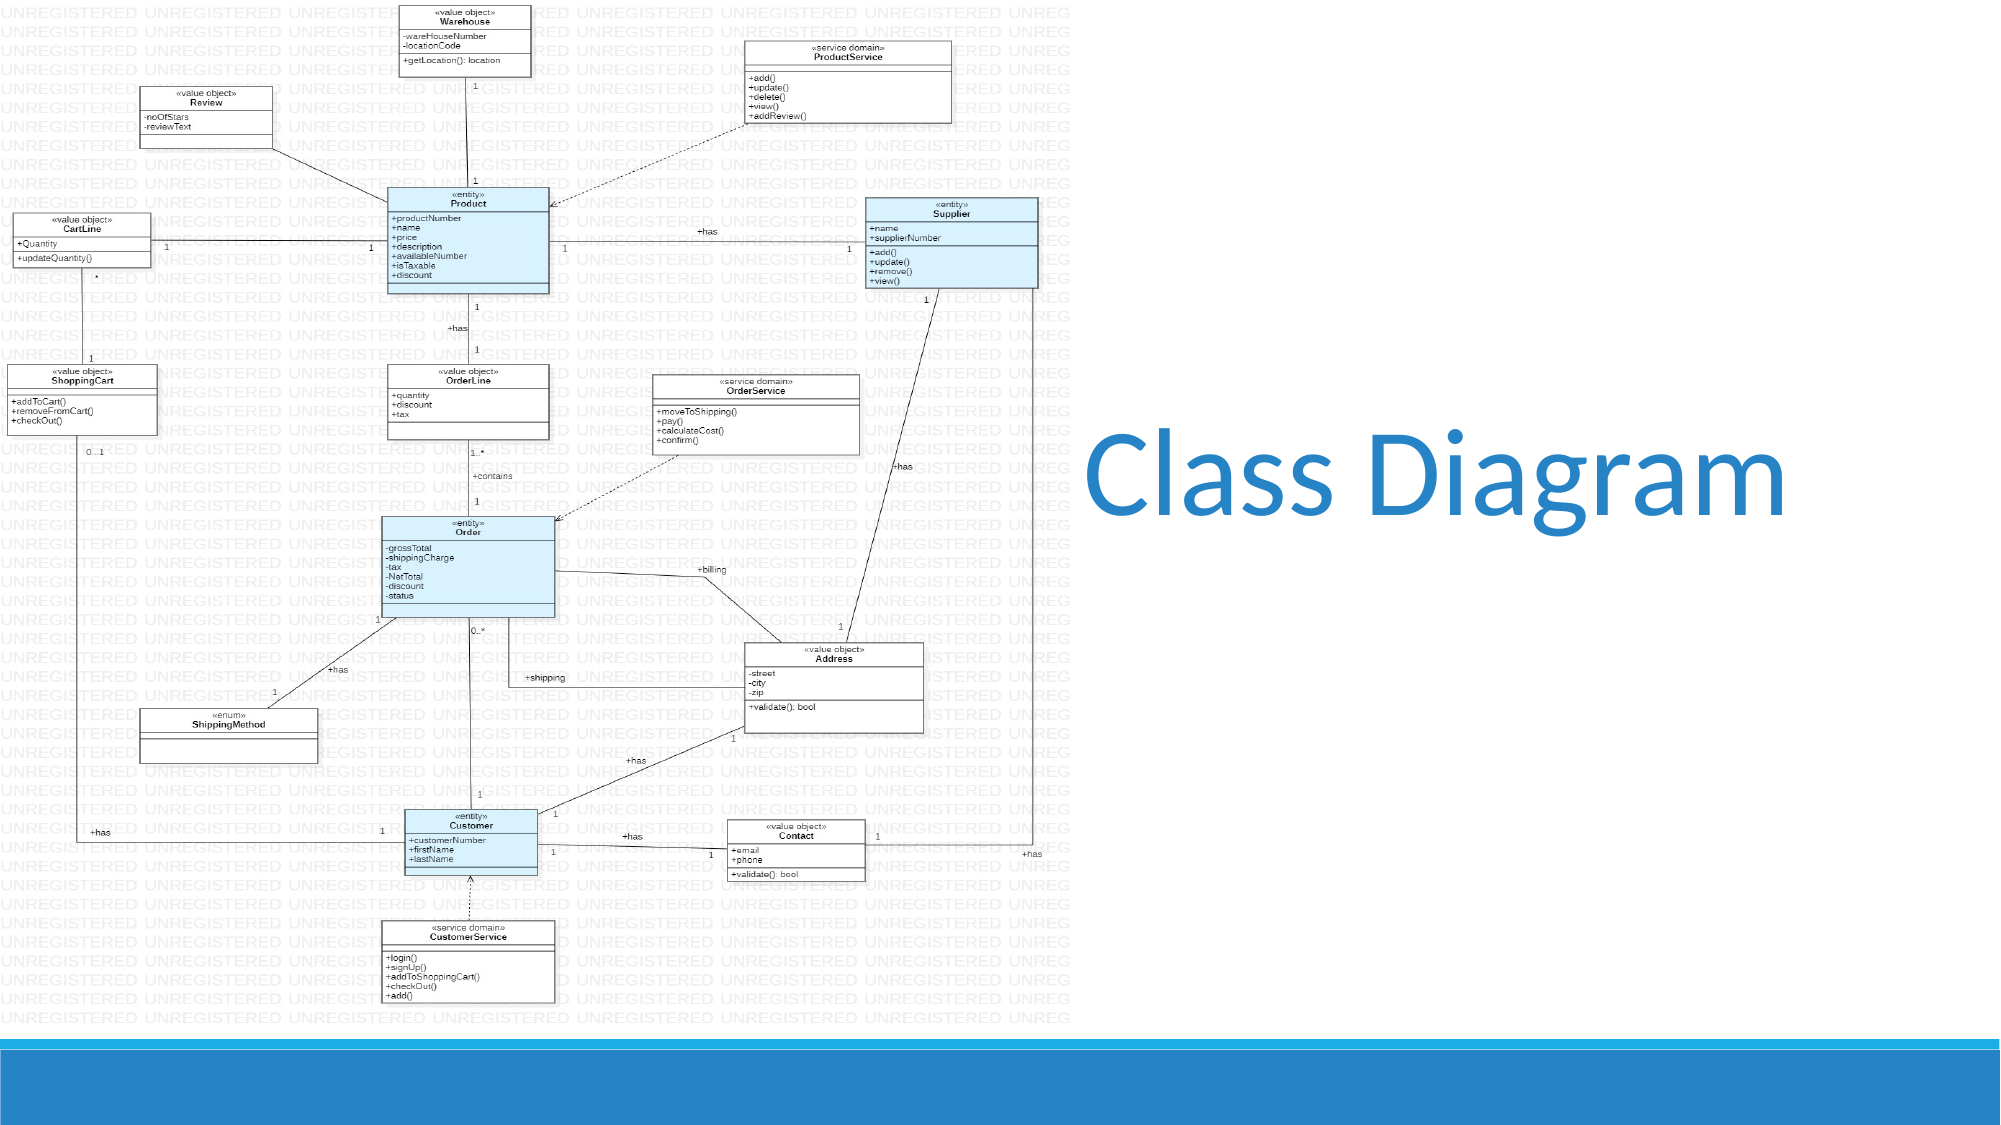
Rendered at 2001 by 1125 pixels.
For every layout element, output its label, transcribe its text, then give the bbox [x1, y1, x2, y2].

text_box Class Diagram [1077, 383, 1847, 548]
picture [0, 0, 1070, 1029]
